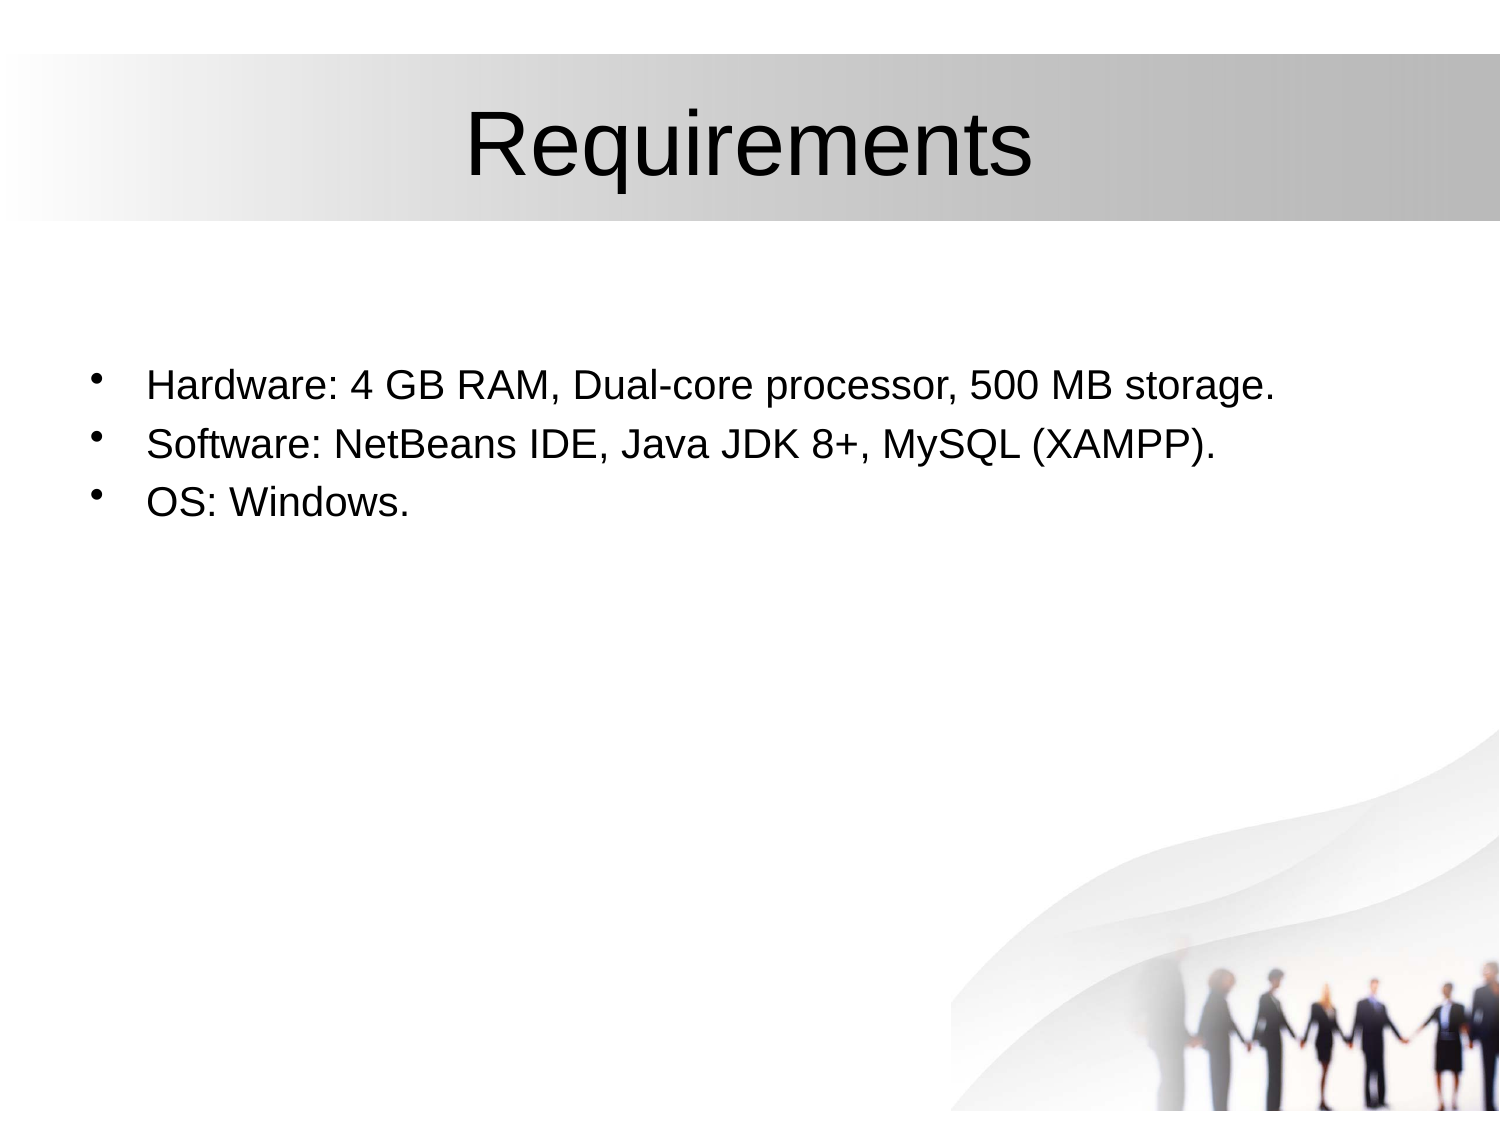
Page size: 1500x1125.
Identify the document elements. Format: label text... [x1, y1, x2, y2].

title Requirements [74, 44, 1426, 233]
list Hardware: 4 GB RAM, Dual-core processor, 500 MB storage. Software: NetBeans IDE, Java JDK 8+, MySQL (XAMPP). OS: Windows. [74, 262, 1426, 1006]
picture [951, 728, 1499, 1111]
